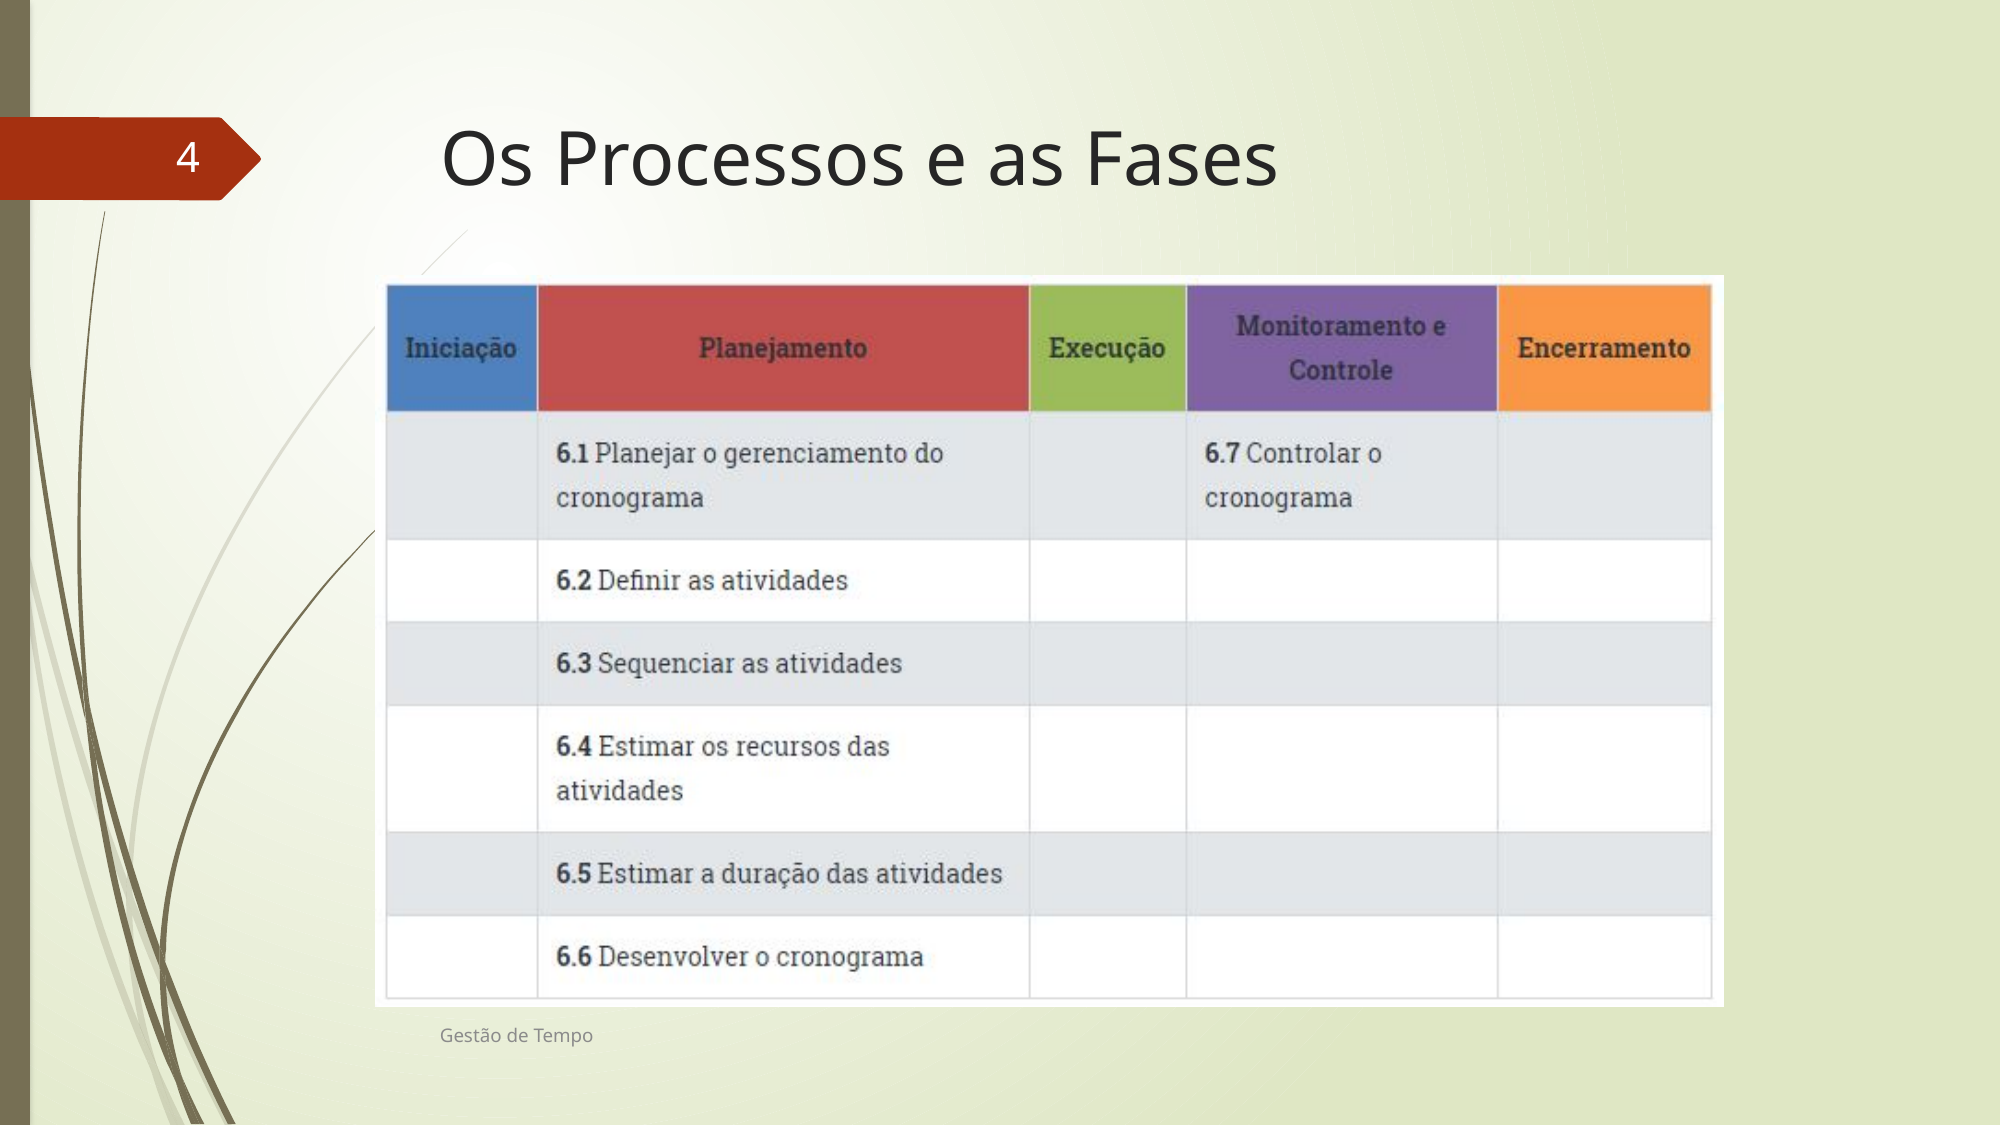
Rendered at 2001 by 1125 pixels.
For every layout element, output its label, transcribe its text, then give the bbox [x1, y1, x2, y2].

title Os Processos e as Fases [425, 102, 1888, 313]
footer Gestão de Tempo [424, 1015, 1675, 1067]
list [375, 274, 1725, 1007]
slide_number 4 [87, 129, 216, 190]
